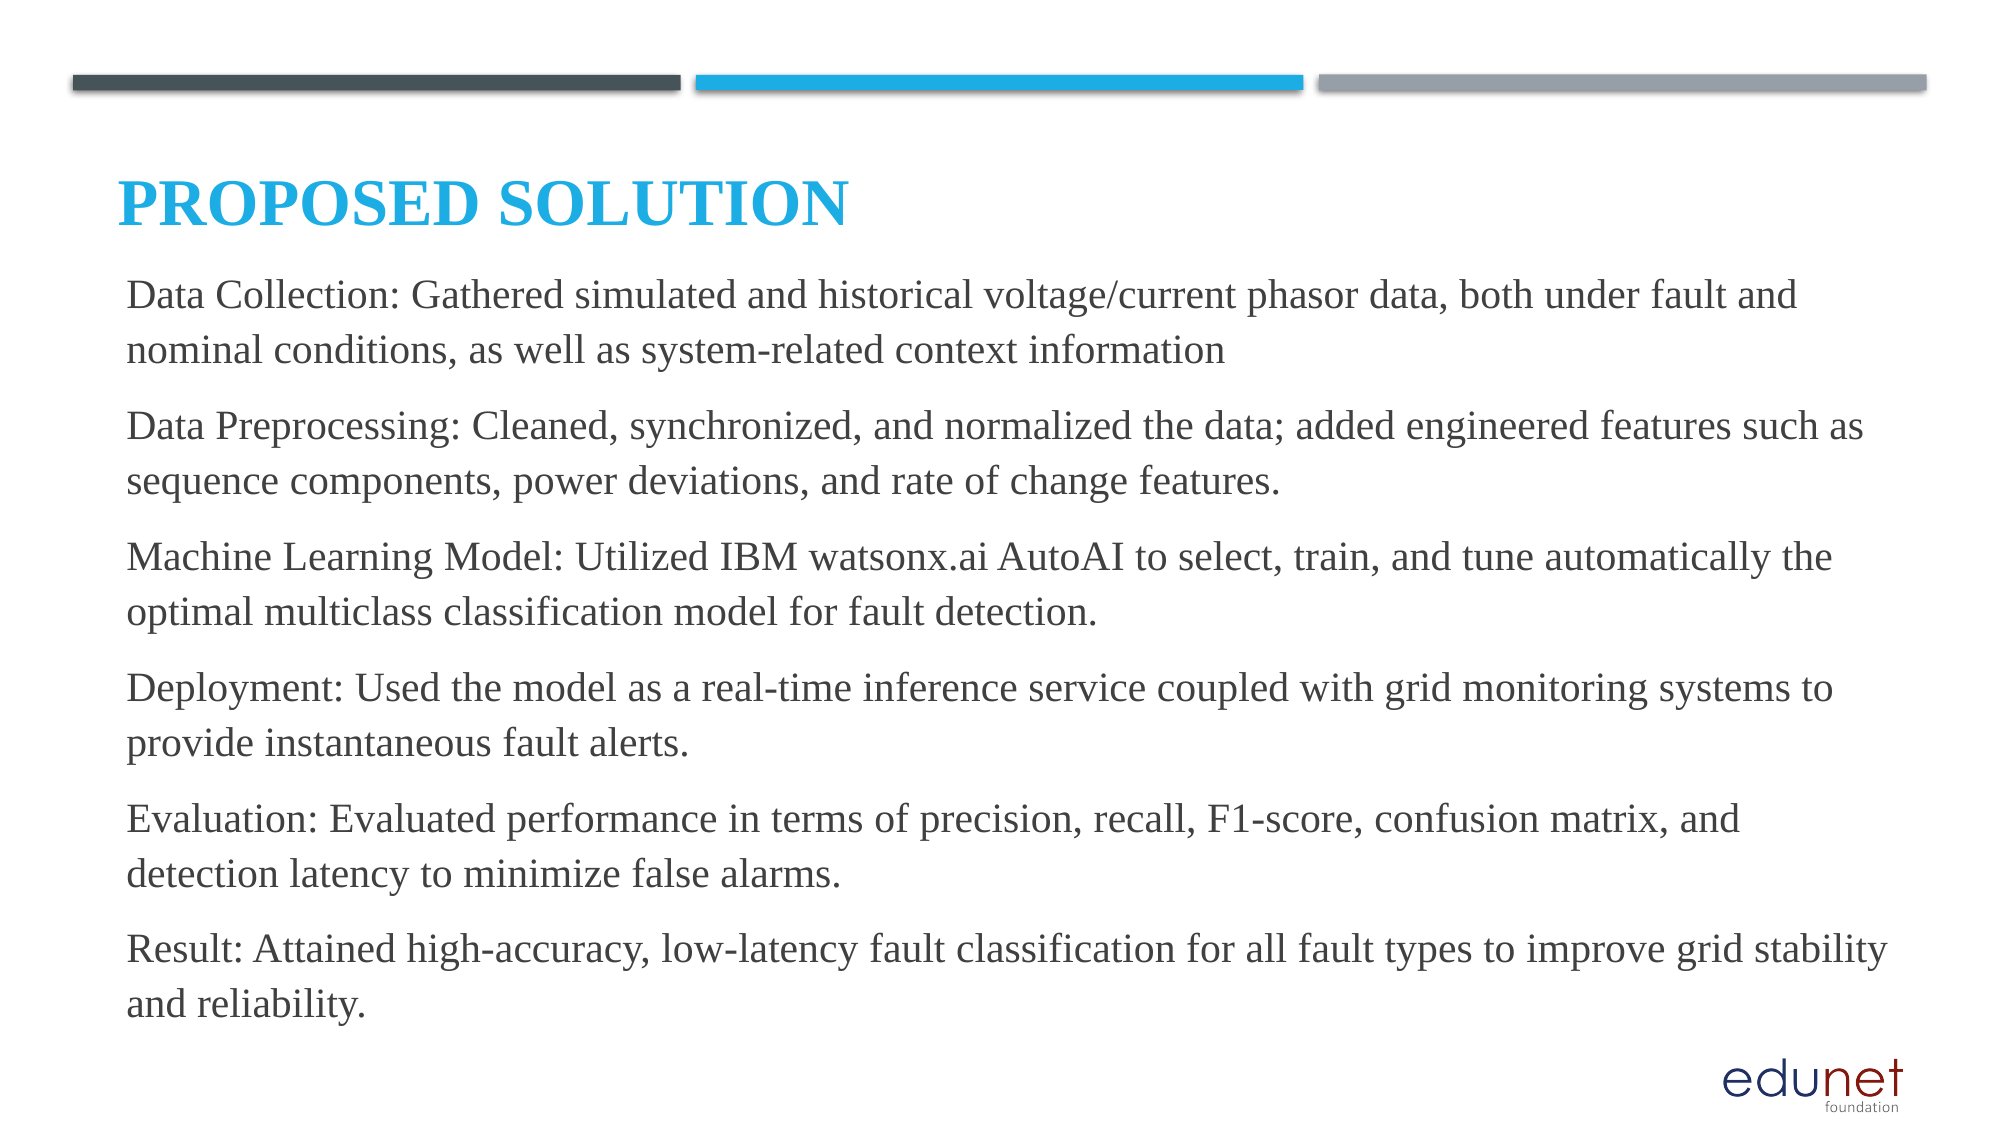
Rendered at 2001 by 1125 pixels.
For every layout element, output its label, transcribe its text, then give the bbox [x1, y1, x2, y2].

picture [1719, 1056, 1905, 1116]
title Proposed Solution [102, 145, 1898, 246]
list Data Collection: Gathered simulated and historical voltage/current phasor data, both under fault and nominal conditions, as well as system-related context information Data Preprocessing: Cleaned, synchronized, and normalized the data; added engineered features such as sequence components, power deviations, and rate of change features. Machine Learning Model: Utilized IBM watsonx.ai AutoAI to select, train, and tune automatically the optimal multiclass classification model for fault detection. Deployment: Used the model as a real-time inference service coupled with grid monitoring systems to provide instantaneous fault alerts. Evaluation: Evaluated performance in terms of precision, recall, F1-score, confusion matrix, and detection latency to minimize false alarms. Result: Attained high-accuracy, low-latency fault classification for all fault types to improve grid stability and reliability. [111, 246, 1906, 1043]
